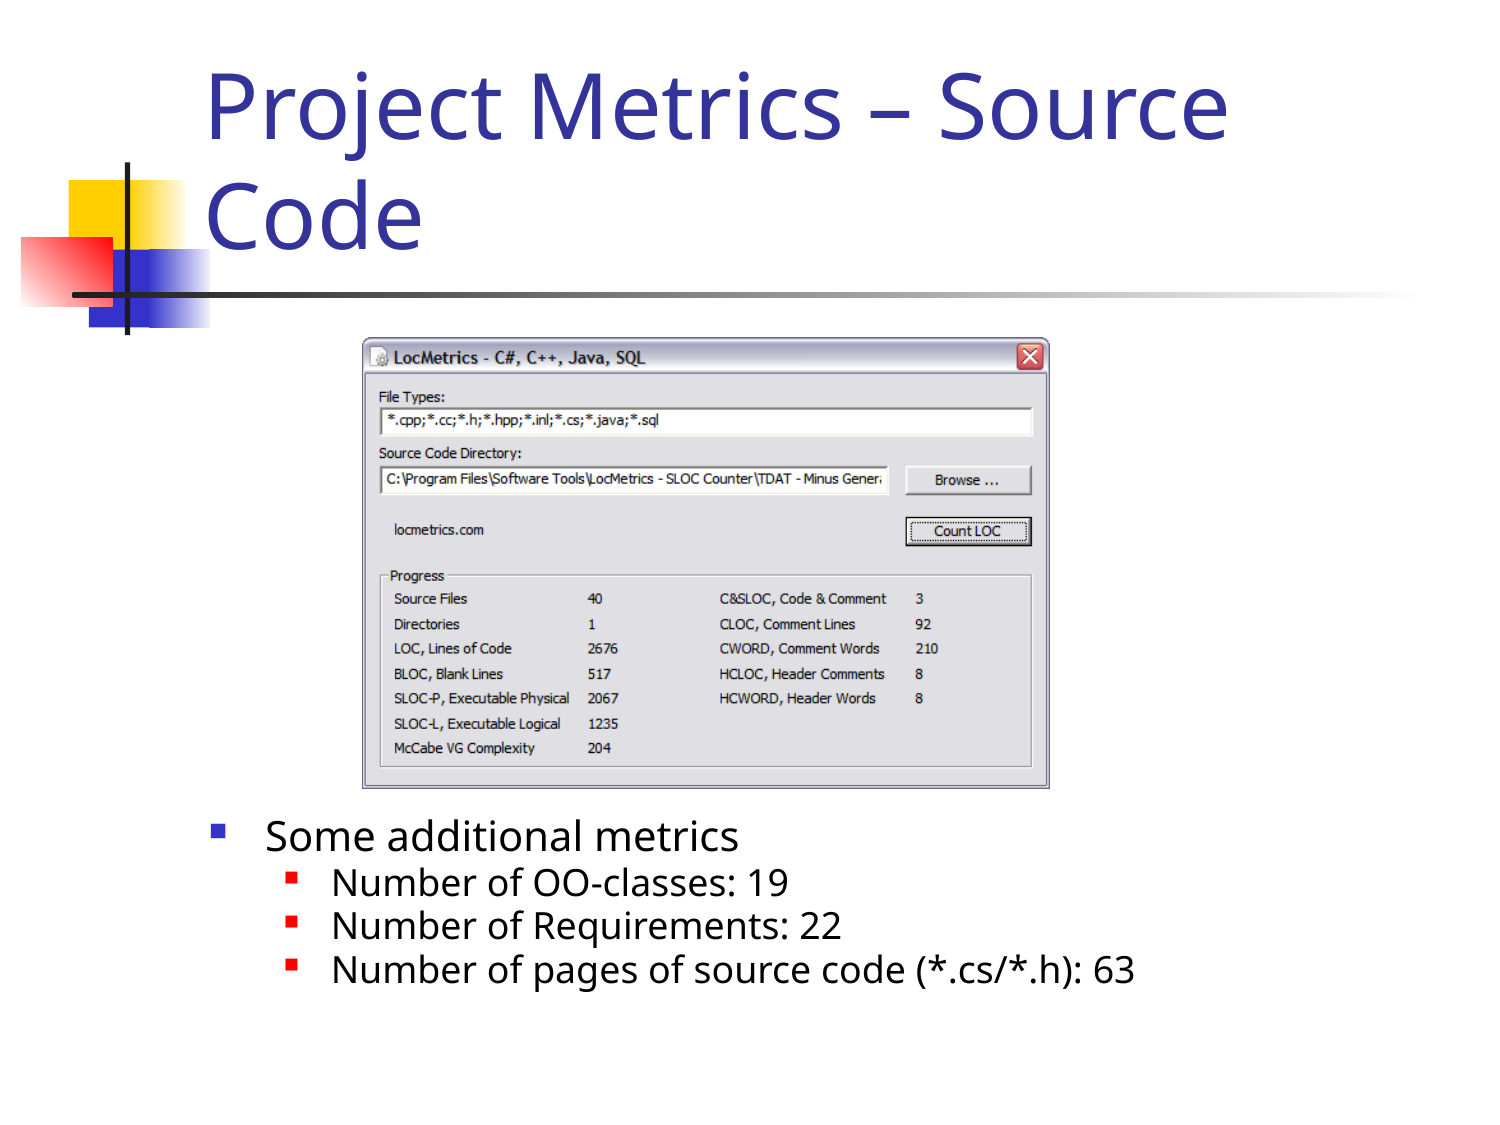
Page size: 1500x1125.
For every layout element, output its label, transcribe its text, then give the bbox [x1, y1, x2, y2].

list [362, 337, 1050, 789]
list Some additional metrics Number of OO-classes: 19 Number of Requirements: 22 Number of pages of source code (*.cs/*.h): 63 [193, 812, 1325, 1013]
title Project Metrics – Source Code [188, 35, 1468, 275]
